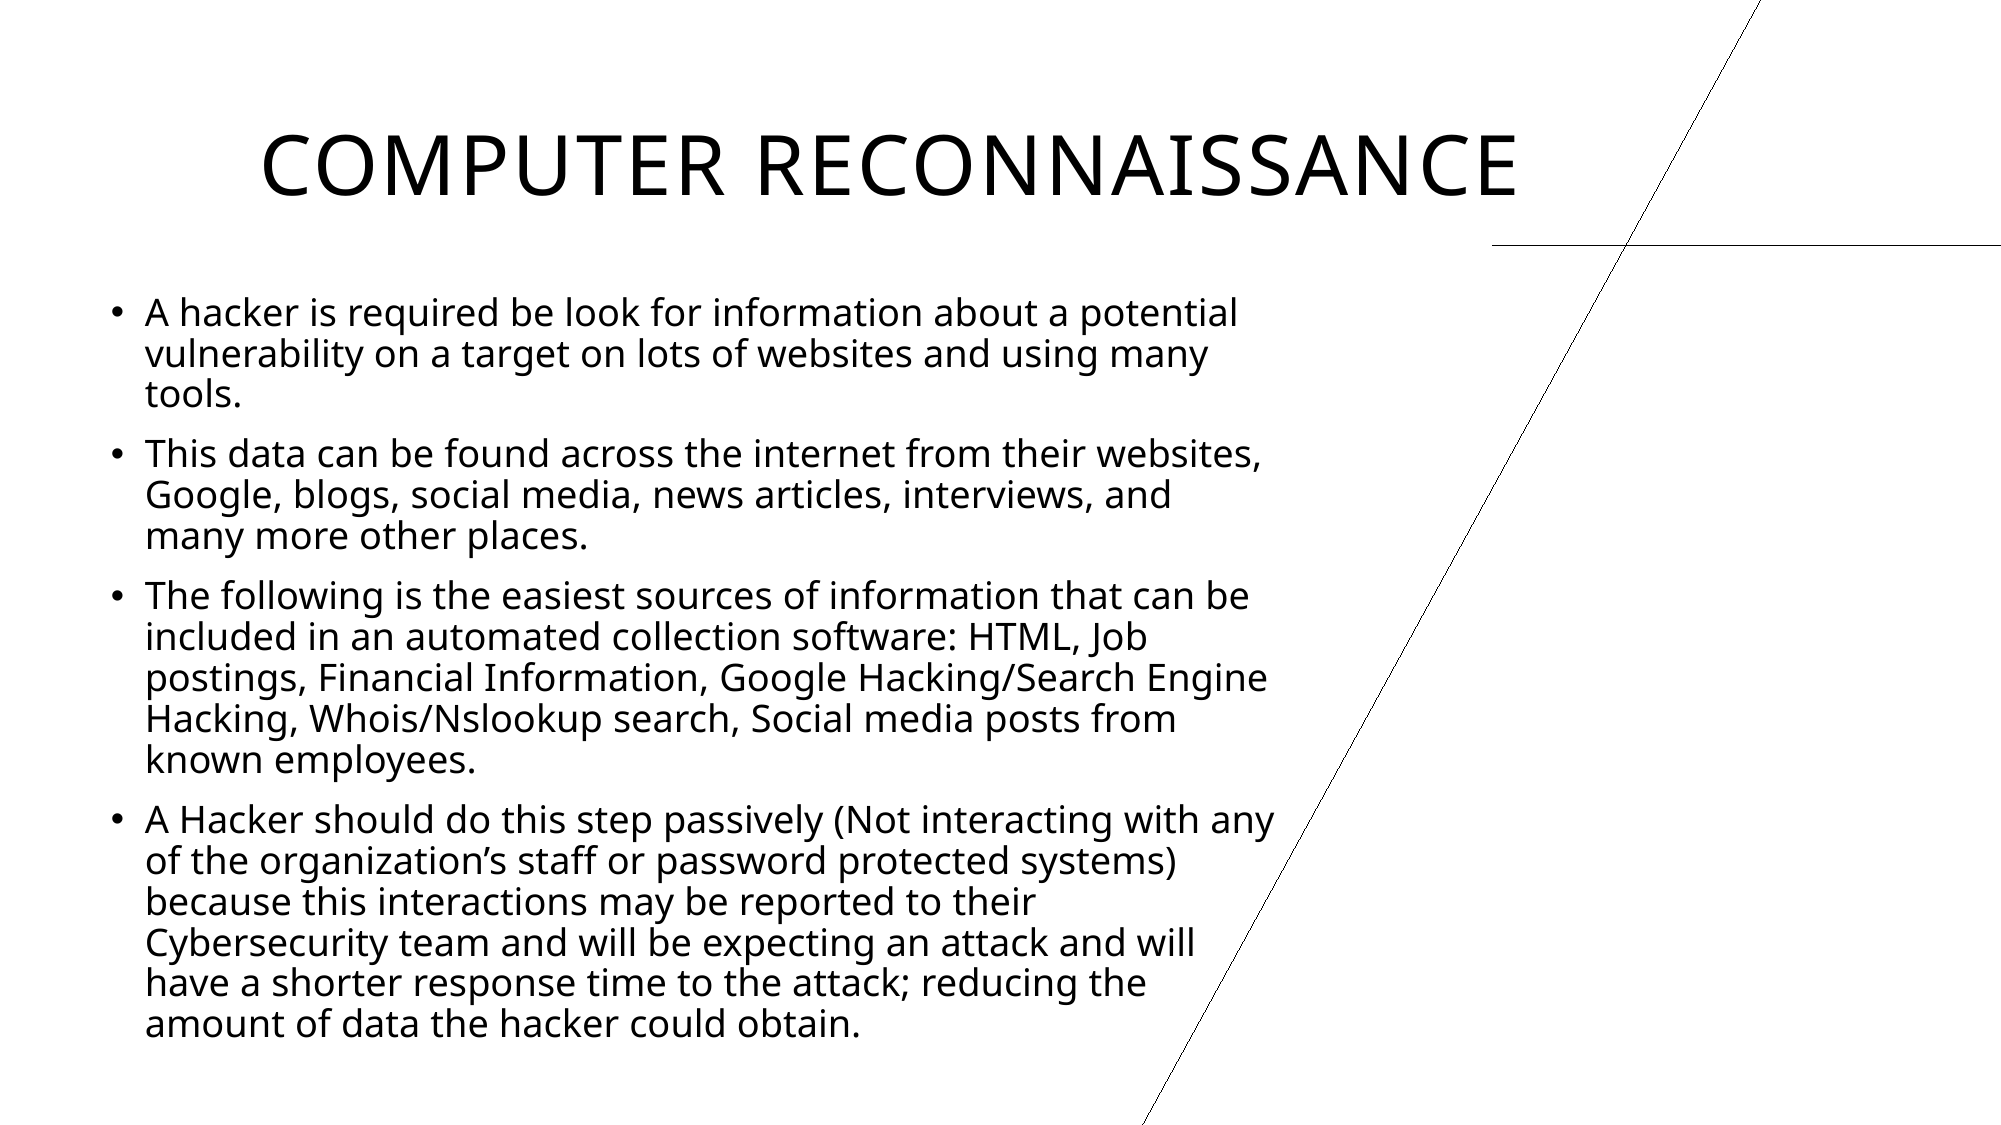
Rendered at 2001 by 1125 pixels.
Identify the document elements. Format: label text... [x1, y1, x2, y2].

list A hacker is required be look for information about a potential vulnerability on a target on lots of websites and using many tools. This data can be found across the internet from their websites, Google, blogs, social media, news articles, interviews, and many more other places. The following is the easiest sources of information that can be included in an automated collection software: HTML, Job postings, Financial Information, Google Hacking/Search Engine Hacking, Whois/Nslookup search, Social media posts from known employees. A Hacker should do this step passively (Not interacting with any of the organization’s staff or password protected systems) because this interactions may be reported to their Cybersecurity team and will be expecting an attack and will have a shorter response time to the attack; reducing the amount of data the hacker could obtain. [110, 293, 1283, 1049]
title Computer Reconnaissance [259, 43, 1714, 294]
